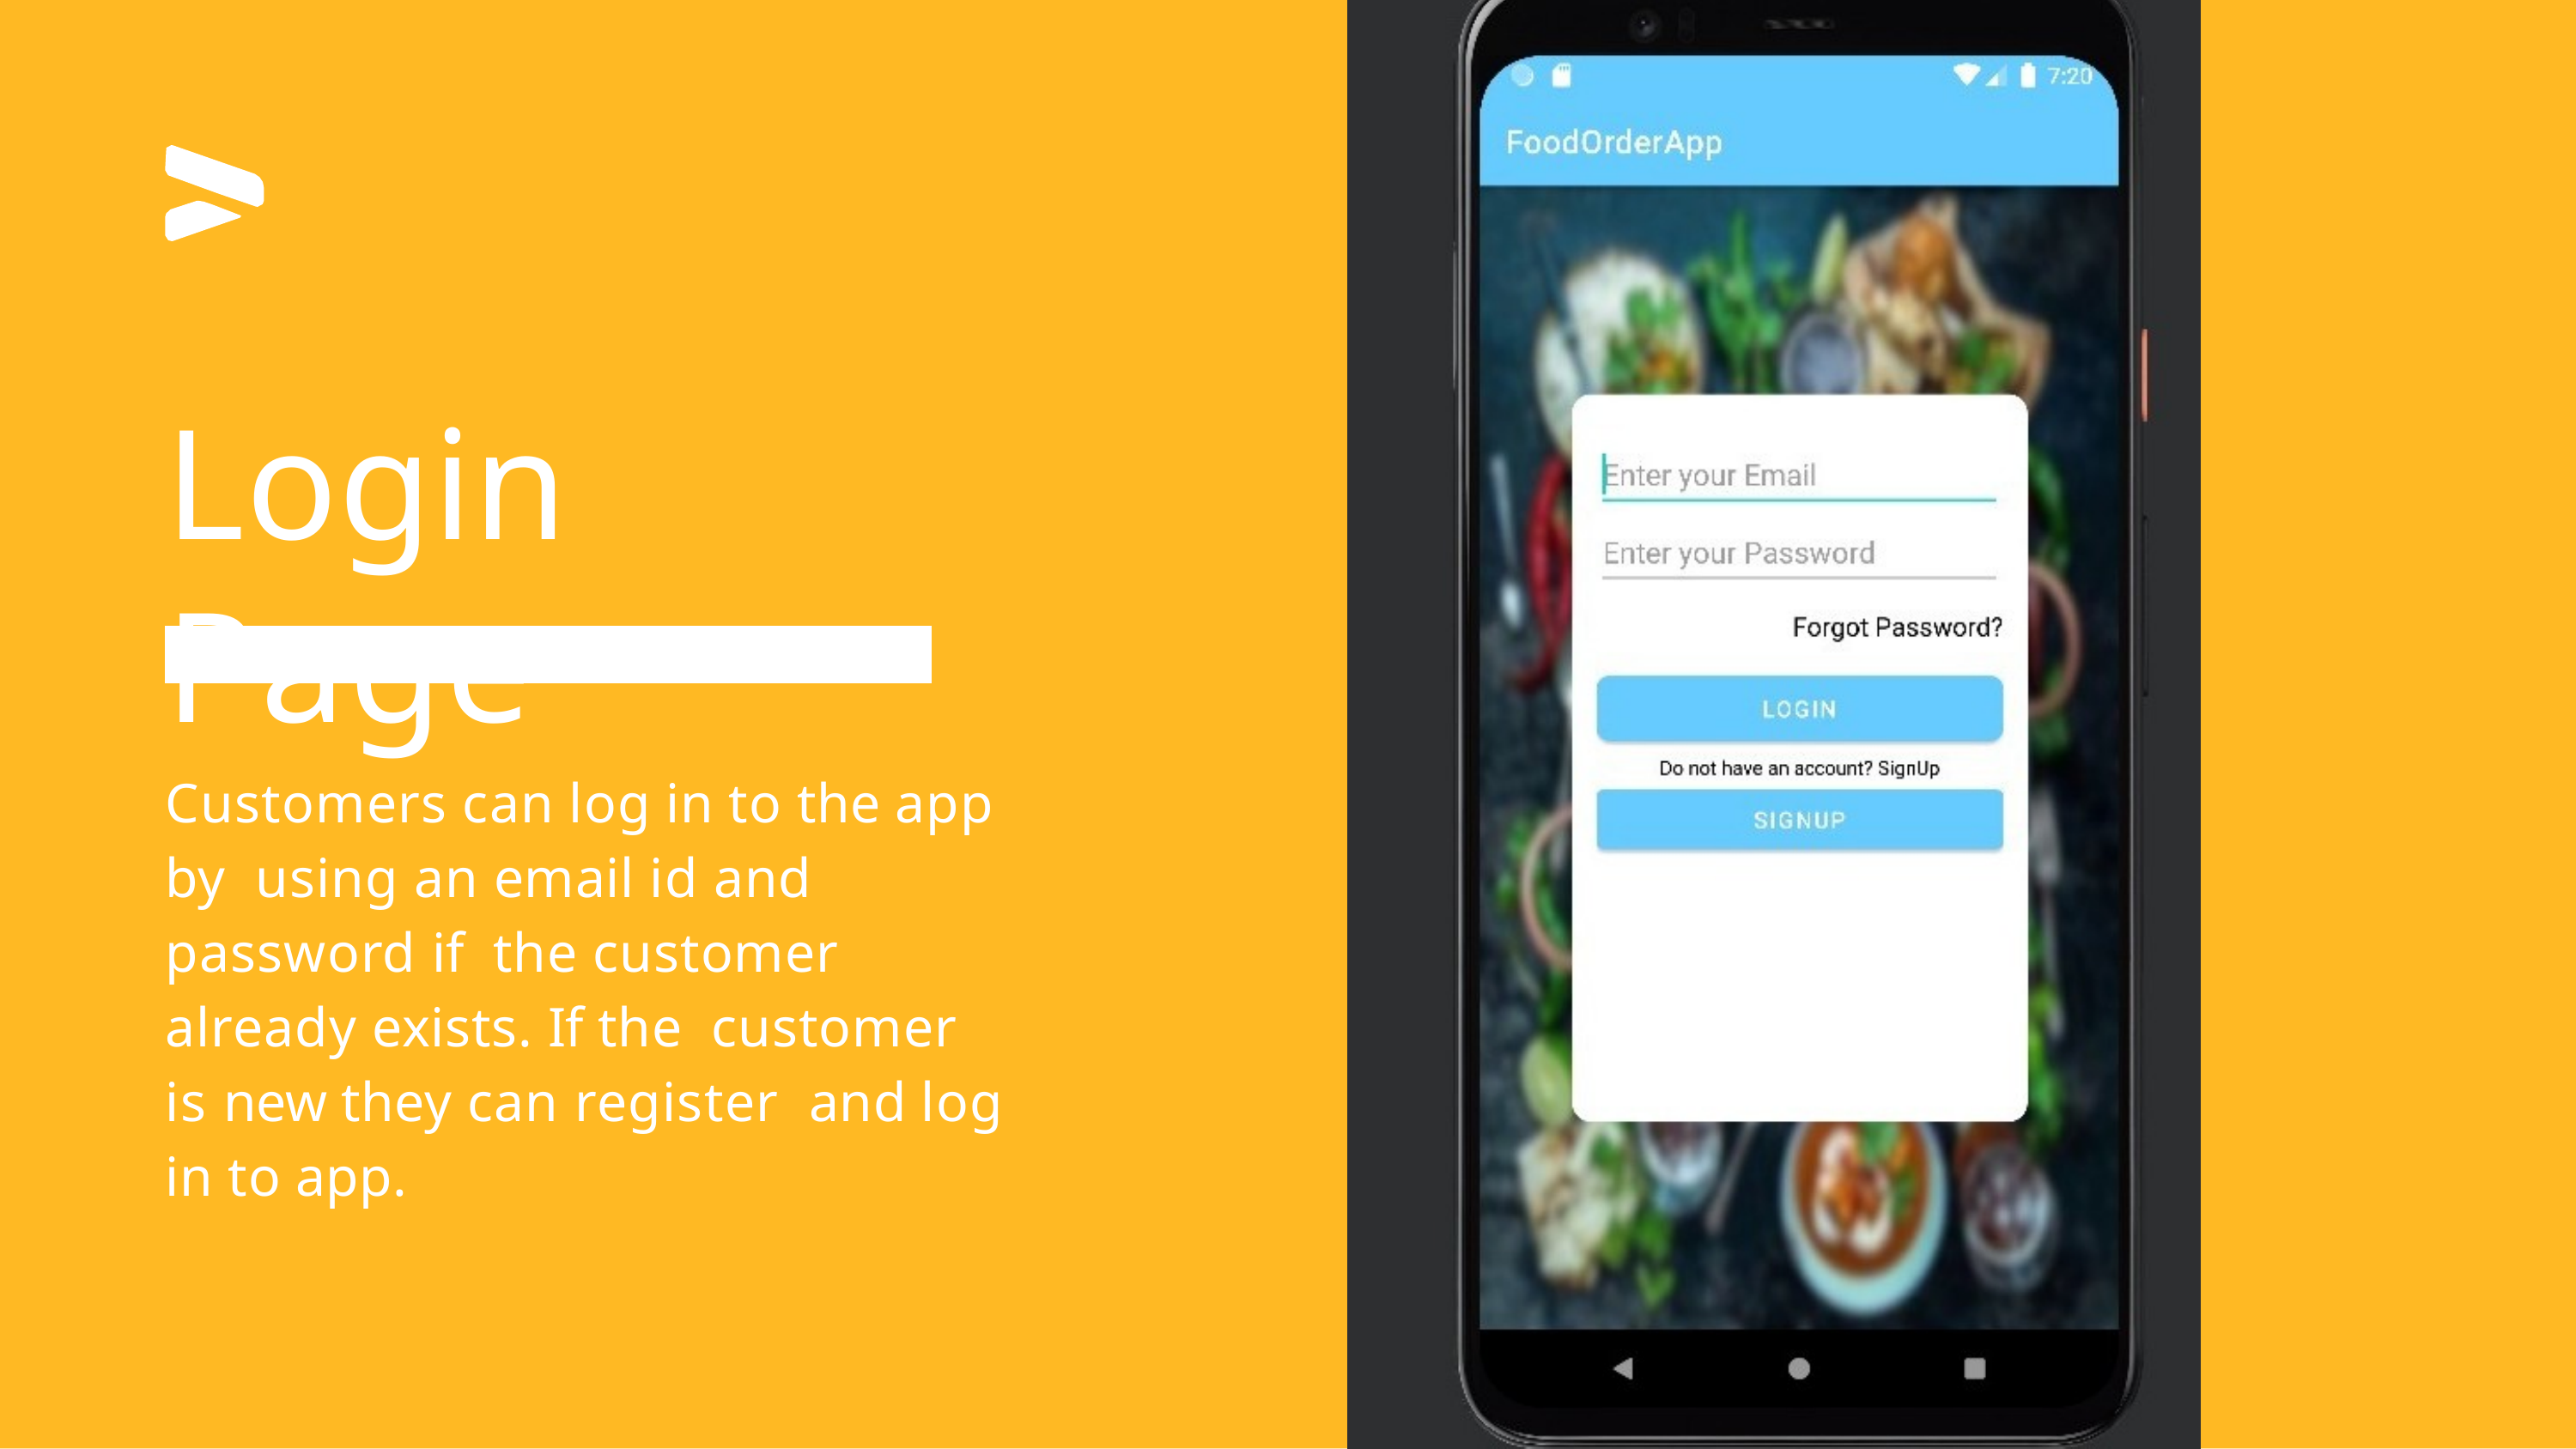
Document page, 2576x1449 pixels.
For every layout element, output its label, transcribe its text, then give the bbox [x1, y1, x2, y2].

text_box Customers can log in to the app by using an email id and password if the customer already exists. If the customer is new they can register and log in to app. [163, 757, 1011, 1207]
text_box [165, 145, 264, 207]
picture [1347, 0, 2201, 1449]
picture [165, 626, 932, 683]
text_box [165, 200, 241, 241]
title Login Page [163, 688, 928, 753]
title Login Page [163, 385, 928, 627]
text_box [2202, 0, 2576, 1449]
text_box [0, 0, 1346, 1449]
